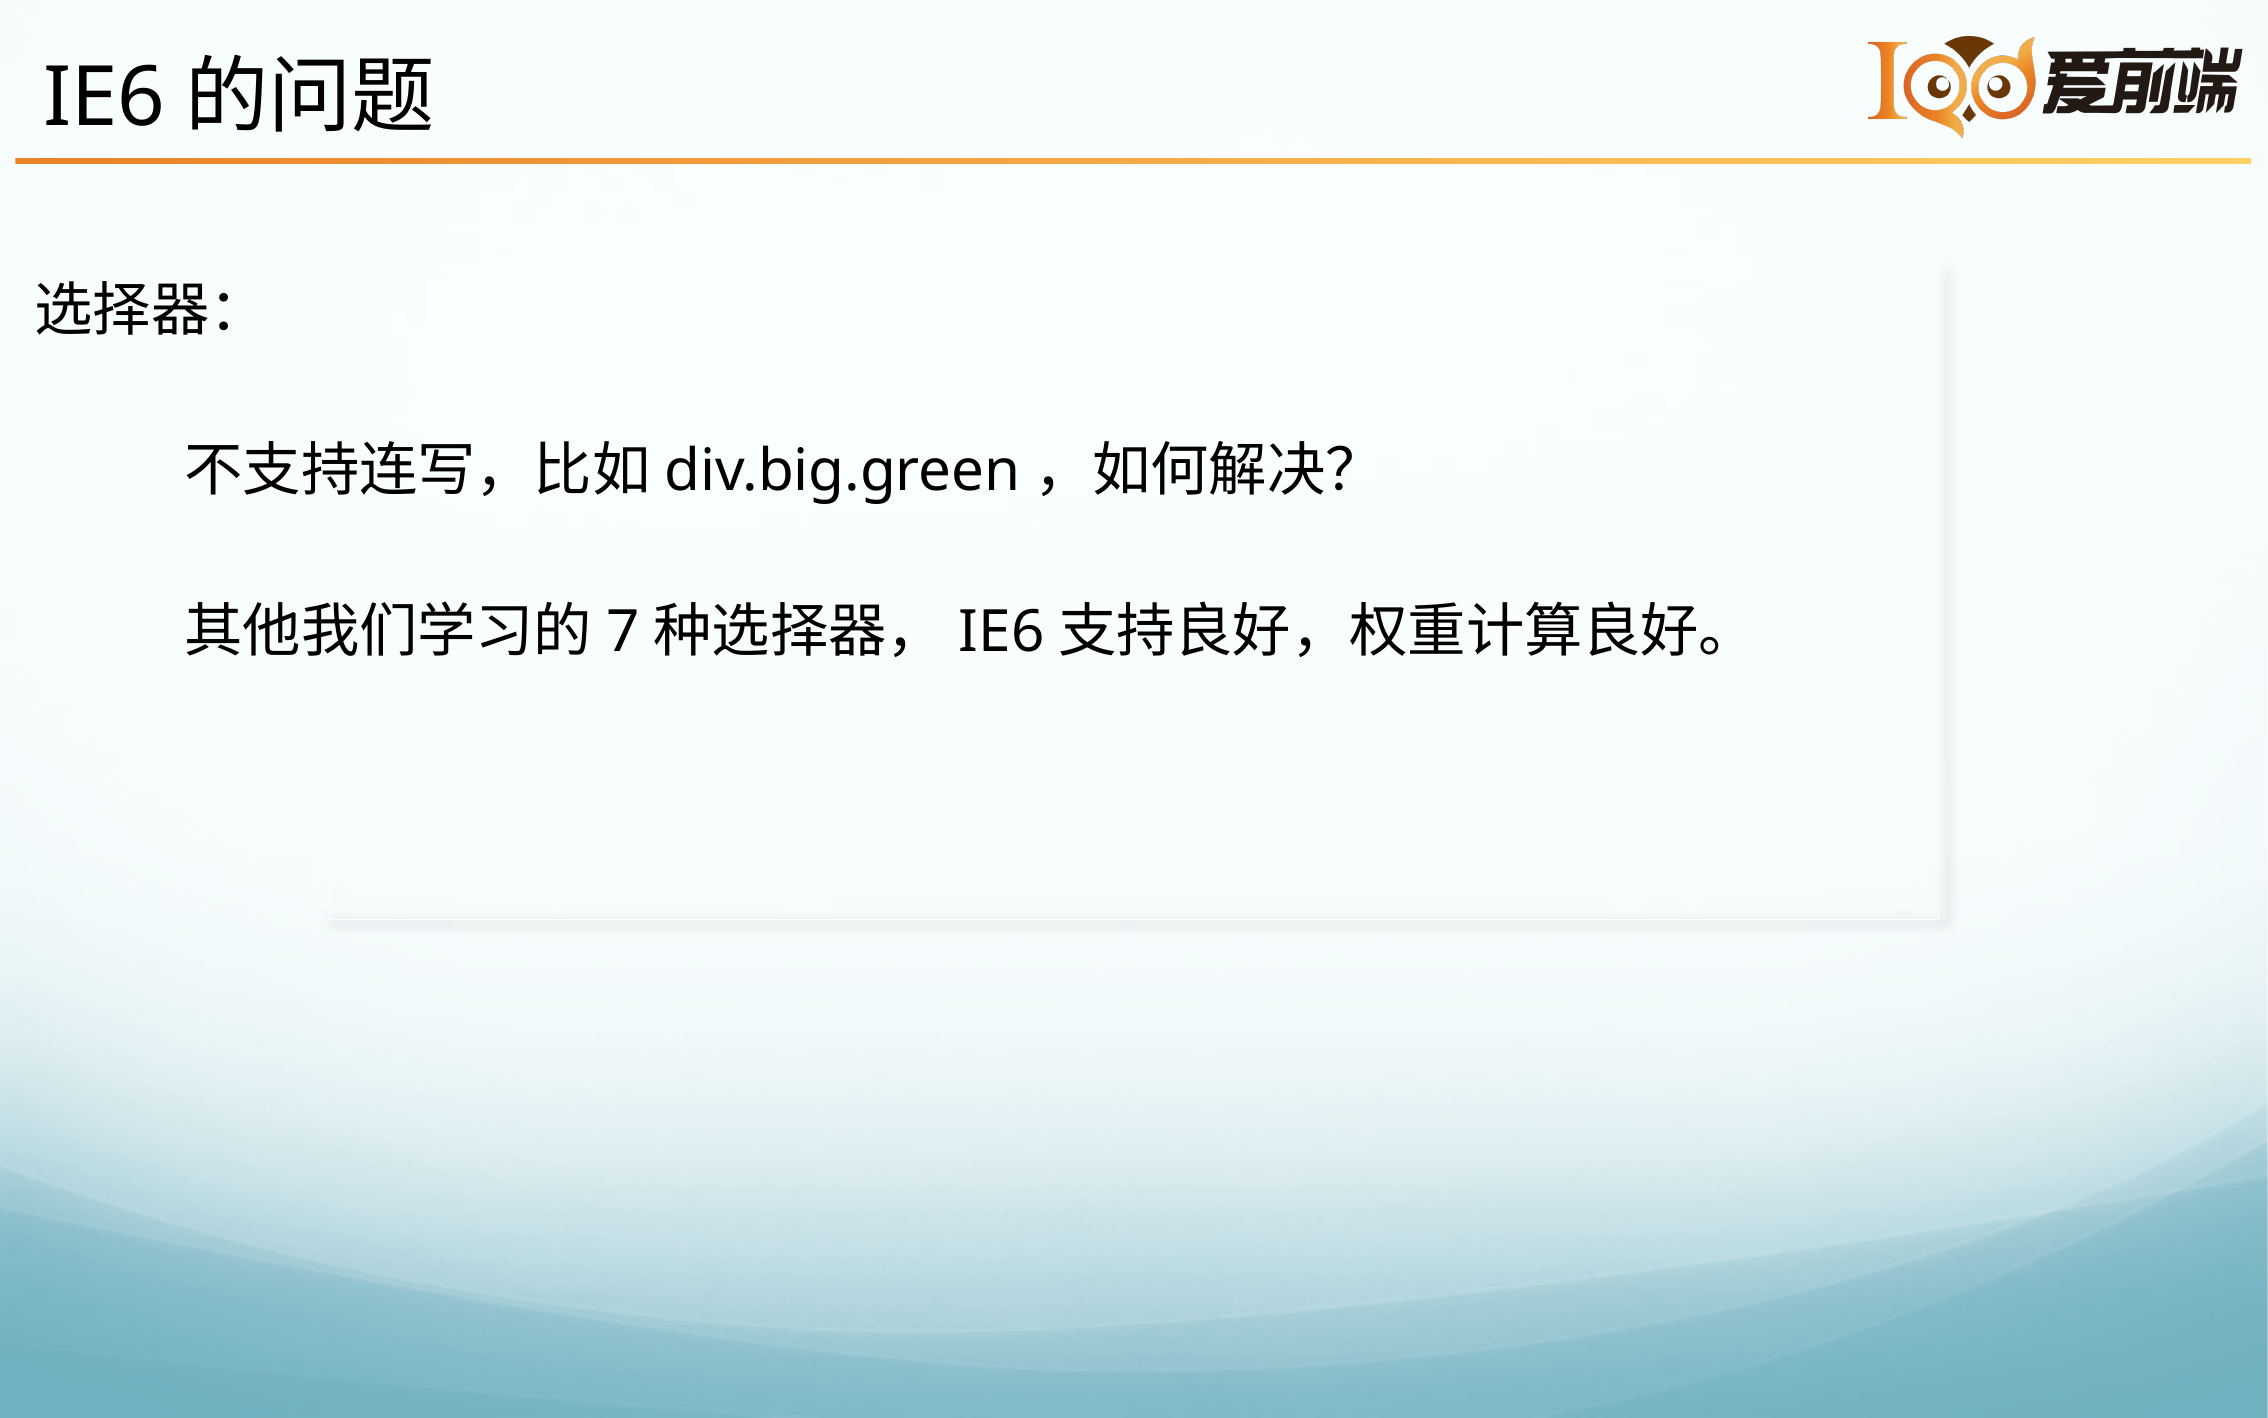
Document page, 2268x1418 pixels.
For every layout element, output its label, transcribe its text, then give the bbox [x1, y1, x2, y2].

text_box [13, 156, 2253, 166]
text_box 选择器： 不支持连写，比如div.big.green，如何解决？ 其他我们学习的7种选择器，IE6支持良好，权重计算良好。 [19, 173, 2080, 671]
picture [1853, 25, 2254, 144]
text_box IE6的问题 [28, 35, 874, 150]
